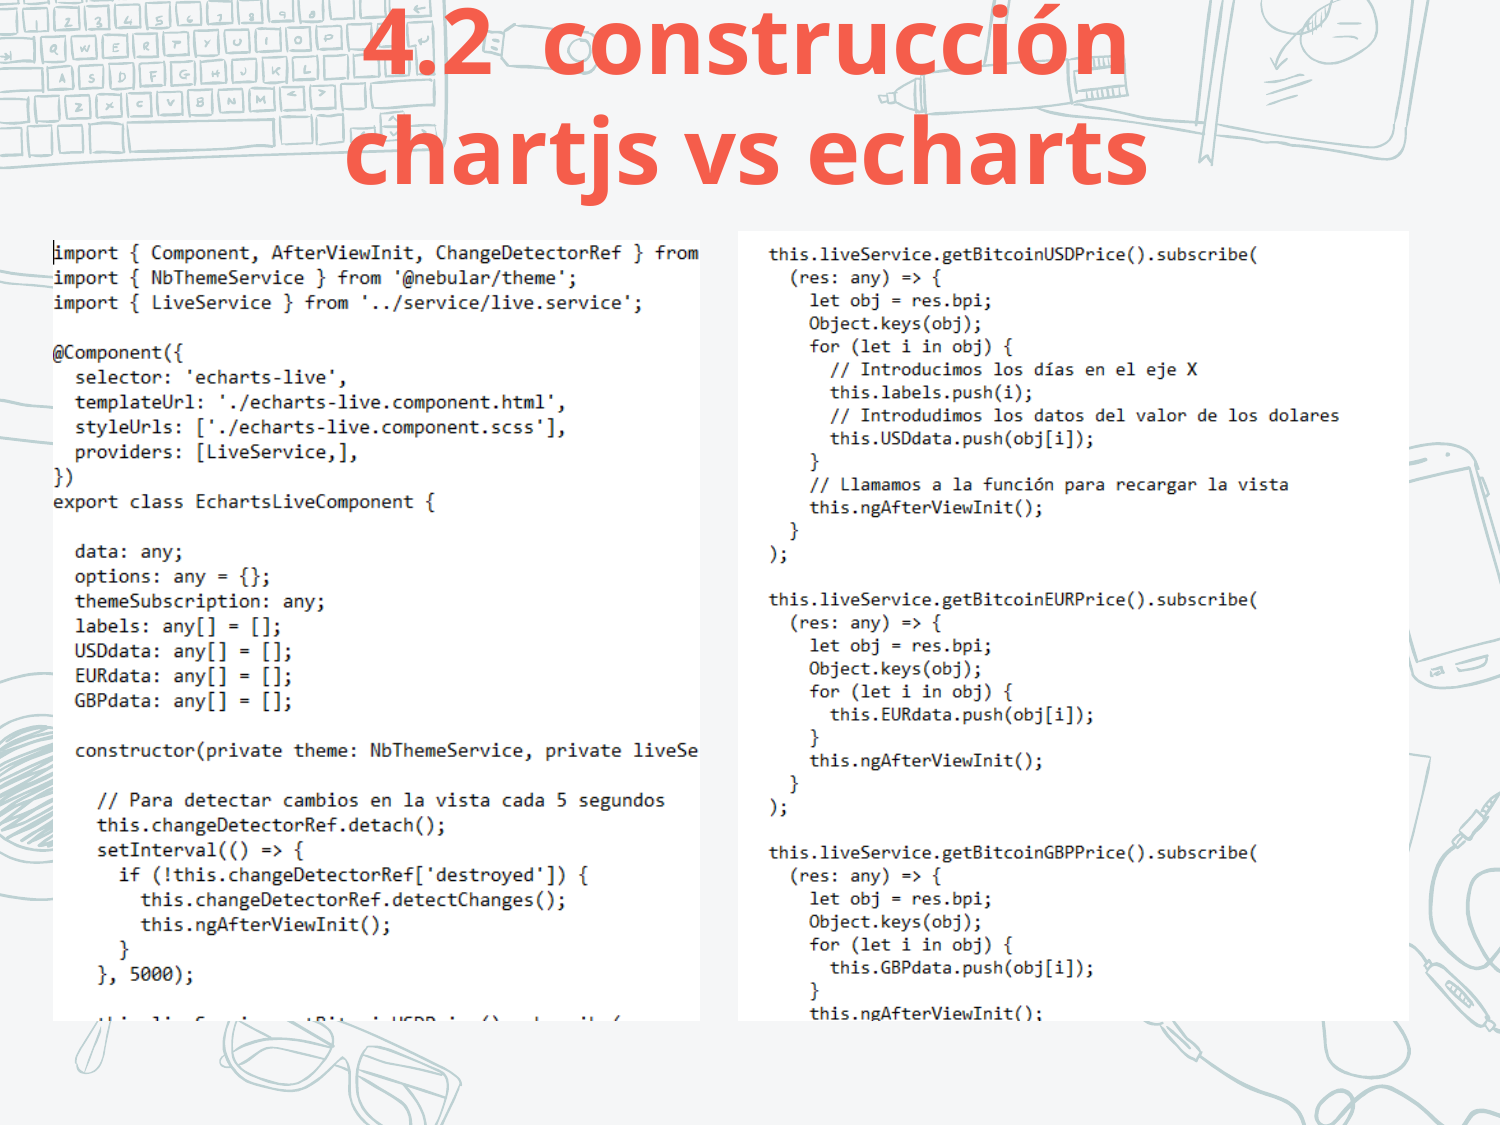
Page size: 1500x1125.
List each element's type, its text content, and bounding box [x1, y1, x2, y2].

title 4.2 construcción chartjs vs echarts [183, 90, 1312, 218]
picture [737, 231, 1410, 1021]
picture [52, 239, 700, 1021]
